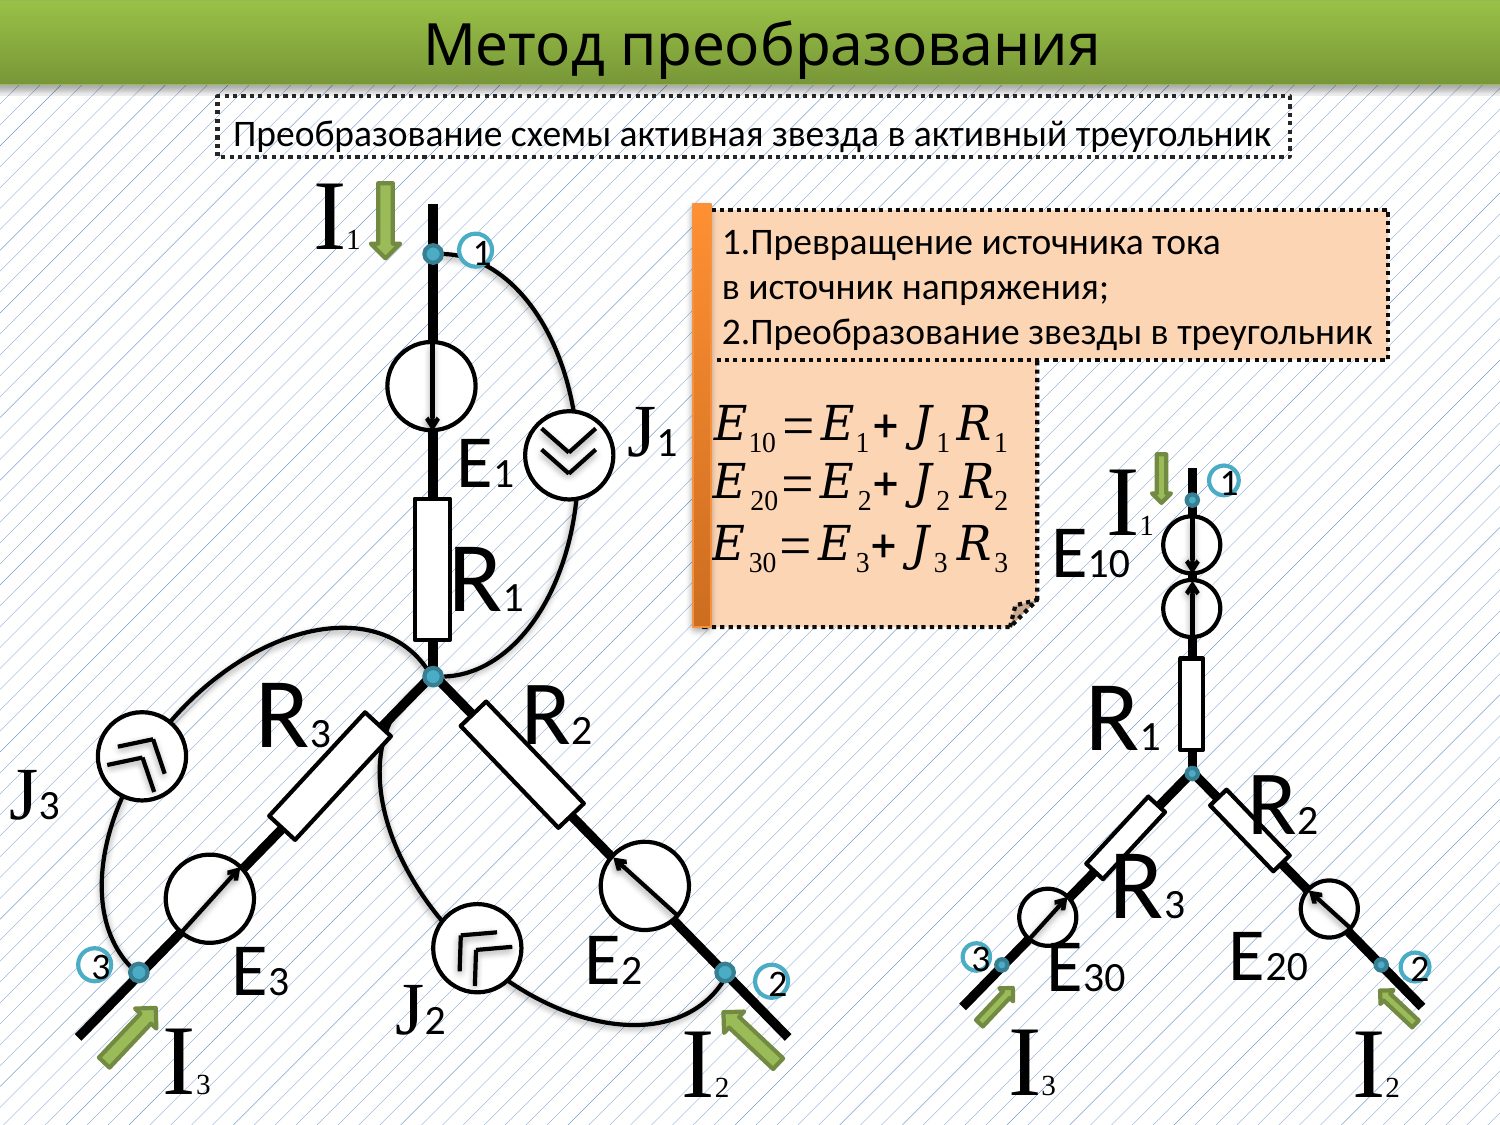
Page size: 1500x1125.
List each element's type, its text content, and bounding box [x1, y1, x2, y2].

text_box [1395, 1015, 1421, 1030]
text_box J2 [380, 1046, 461, 1057]
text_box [77, 203, 789, 1038]
text_box I1 [1091, 428, 1169, 466]
text_box I3 [148, 1046, 226, 1123]
text_box [973, 1015, 997, 1029]
text_box 2 [1426, 954, 1432, 980]
text_box Преобразование схемы активная звезда в активный треугольник [218, 101, 1398, 162]
text_box [215, 94, 1292, 159]
text_box I2 [666, 989, 844, 1125]
text_box I1 [298, 162, 377, 202]
text_box [793, 360, 1040, 630]
text_box Метод преобразования [0, 0, 1500, 85]
text_box I2 [1337, 989, 1453, 1125]
text_box [376, 181, 395, 202]
text_box [96, 1046, 133, 1070]
text_box 1.Превращение источника тока в источник напряжения; 2.Преобразование звезды в треугольник [792, 208, 1390, 362]
text_box [1154, 452, 1169, 466]
text_box J3 [0, 736, 72, 842]
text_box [541, 428, 596, 474]
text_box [962, 467, 1423, 1008]
text_box I3 [993, 1015, 1071, 1123]
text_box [114, 736, 170, 782]
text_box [449, 927, 505, 974]
